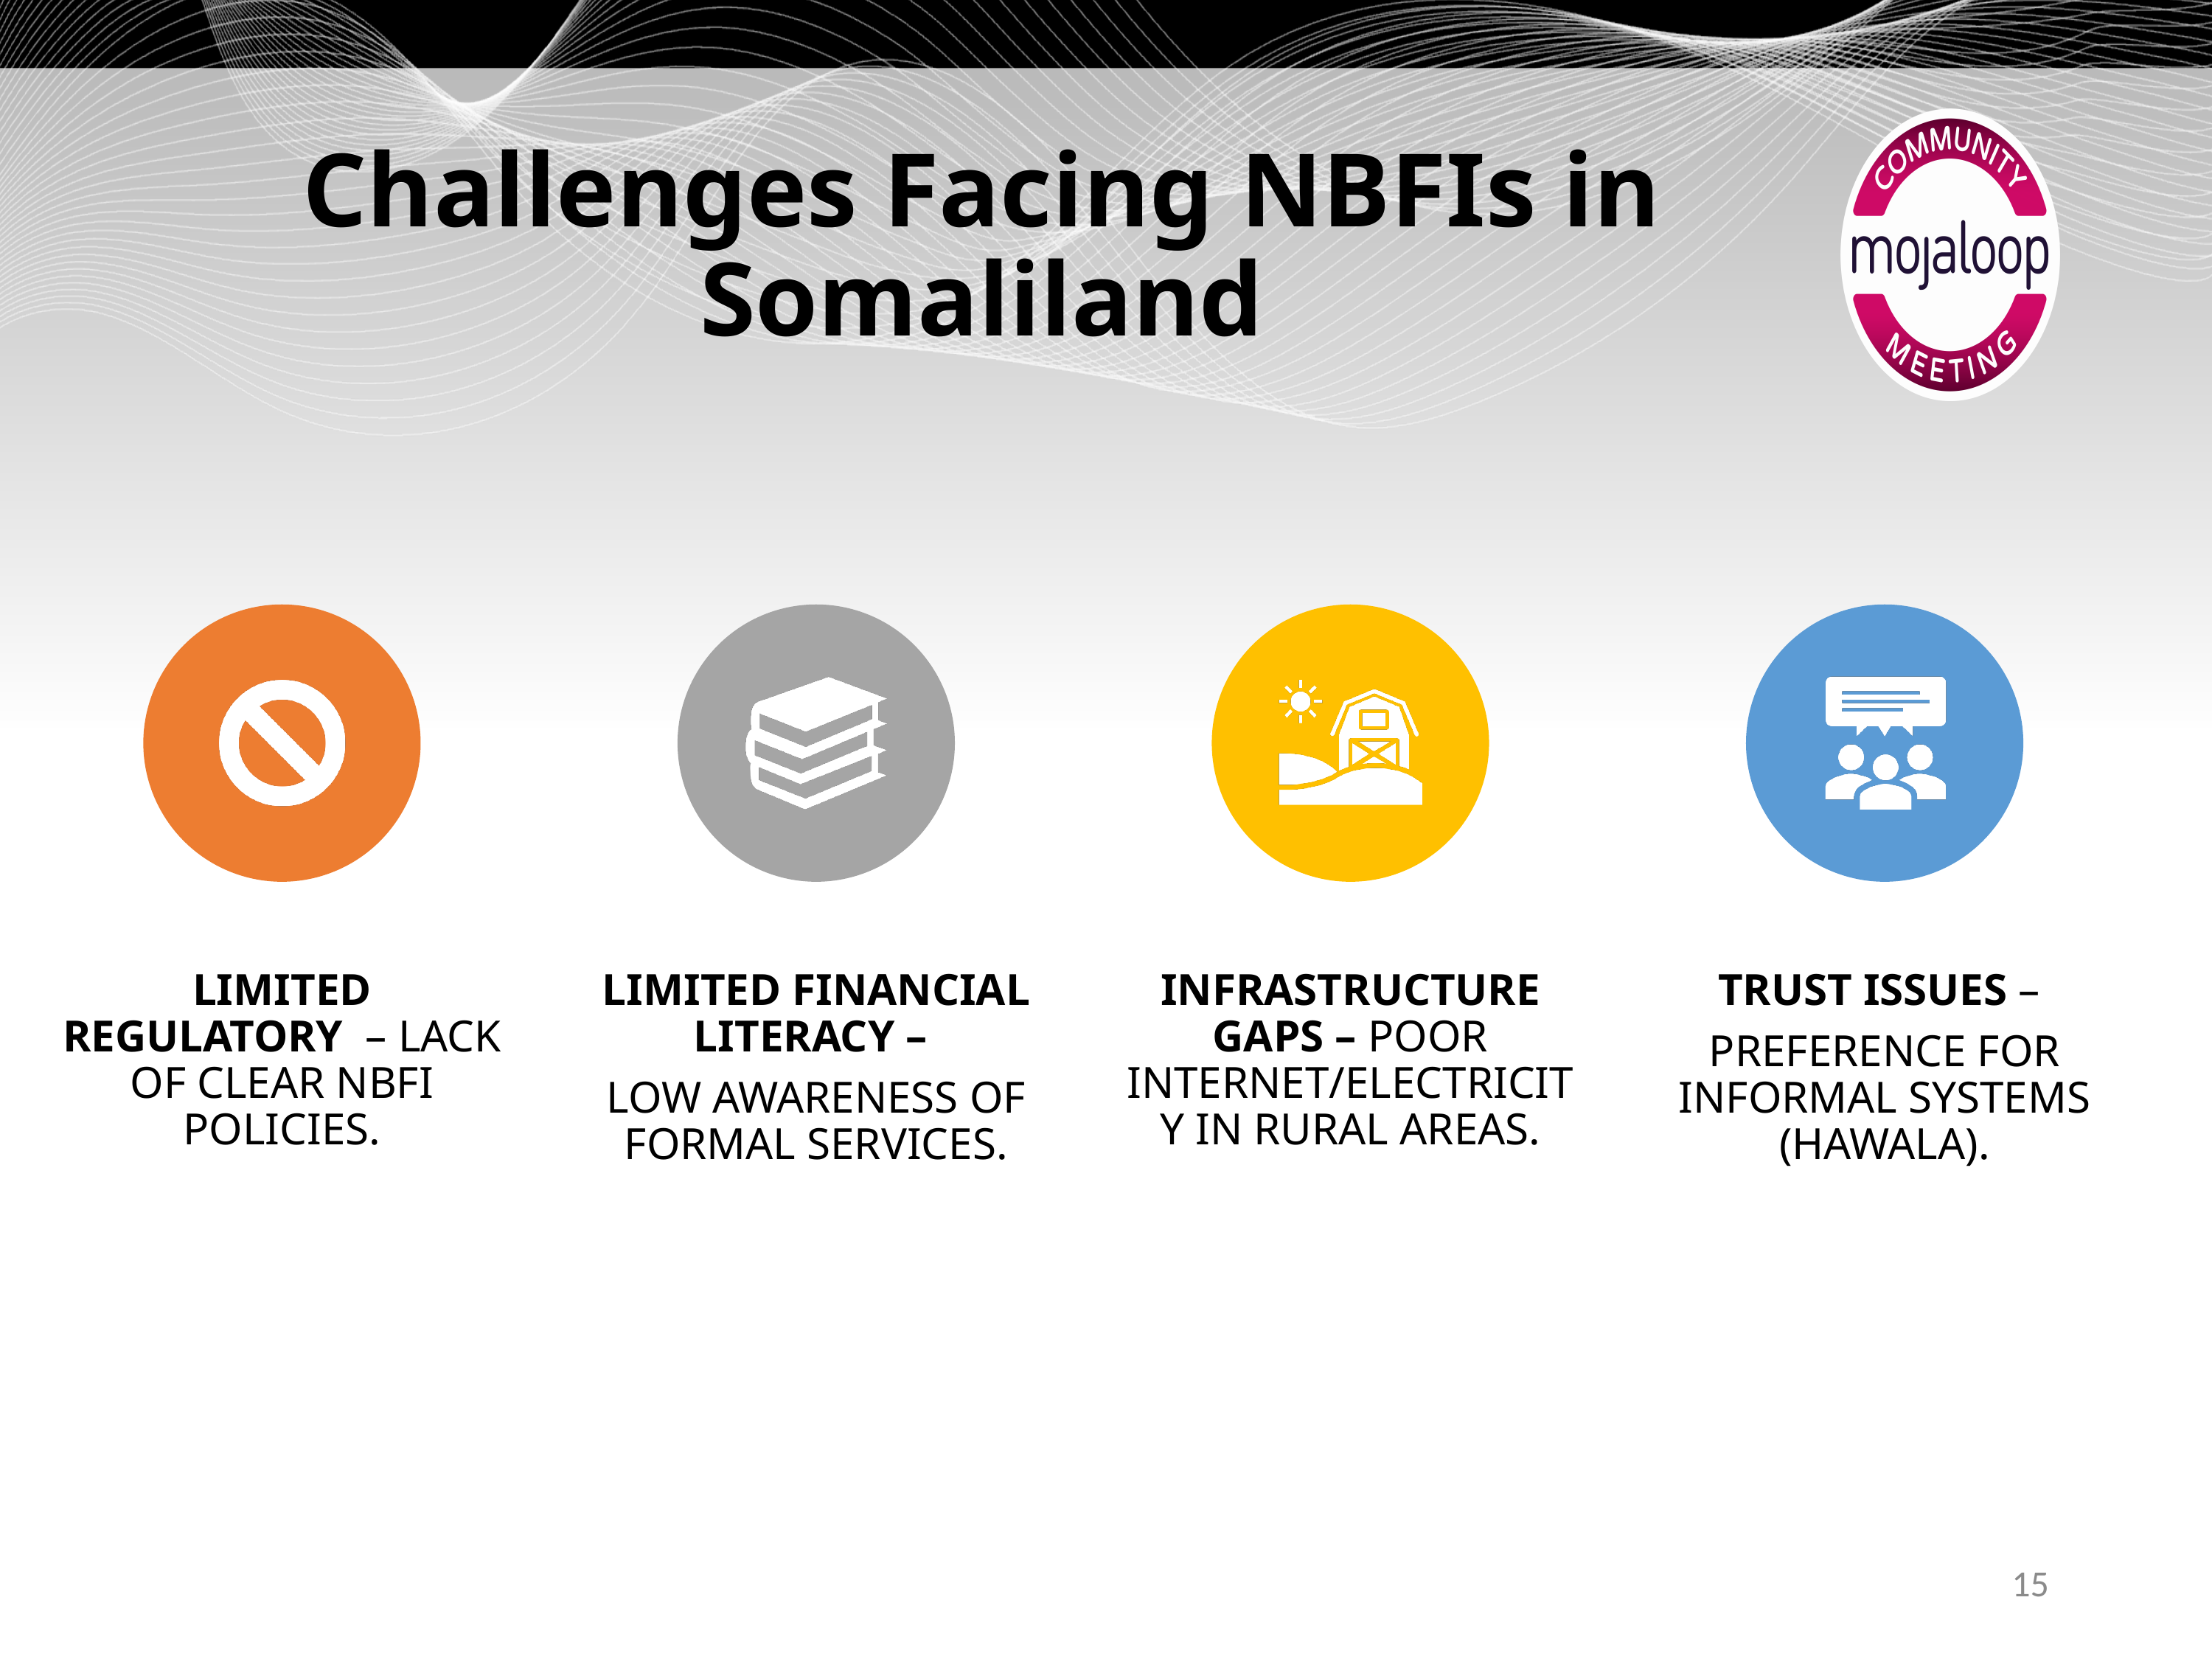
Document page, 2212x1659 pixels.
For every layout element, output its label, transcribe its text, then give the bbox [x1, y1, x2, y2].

picture [0, 0, 2212, 68]
slide_number 15 [1562, 1537, 2060, 1627]
title Challenges Facing NBFIs in Somaliland [152, 88, 1812, 409]
picture [1840, 108, 2060, 401]
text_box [27, 462, 2140, 1336]
